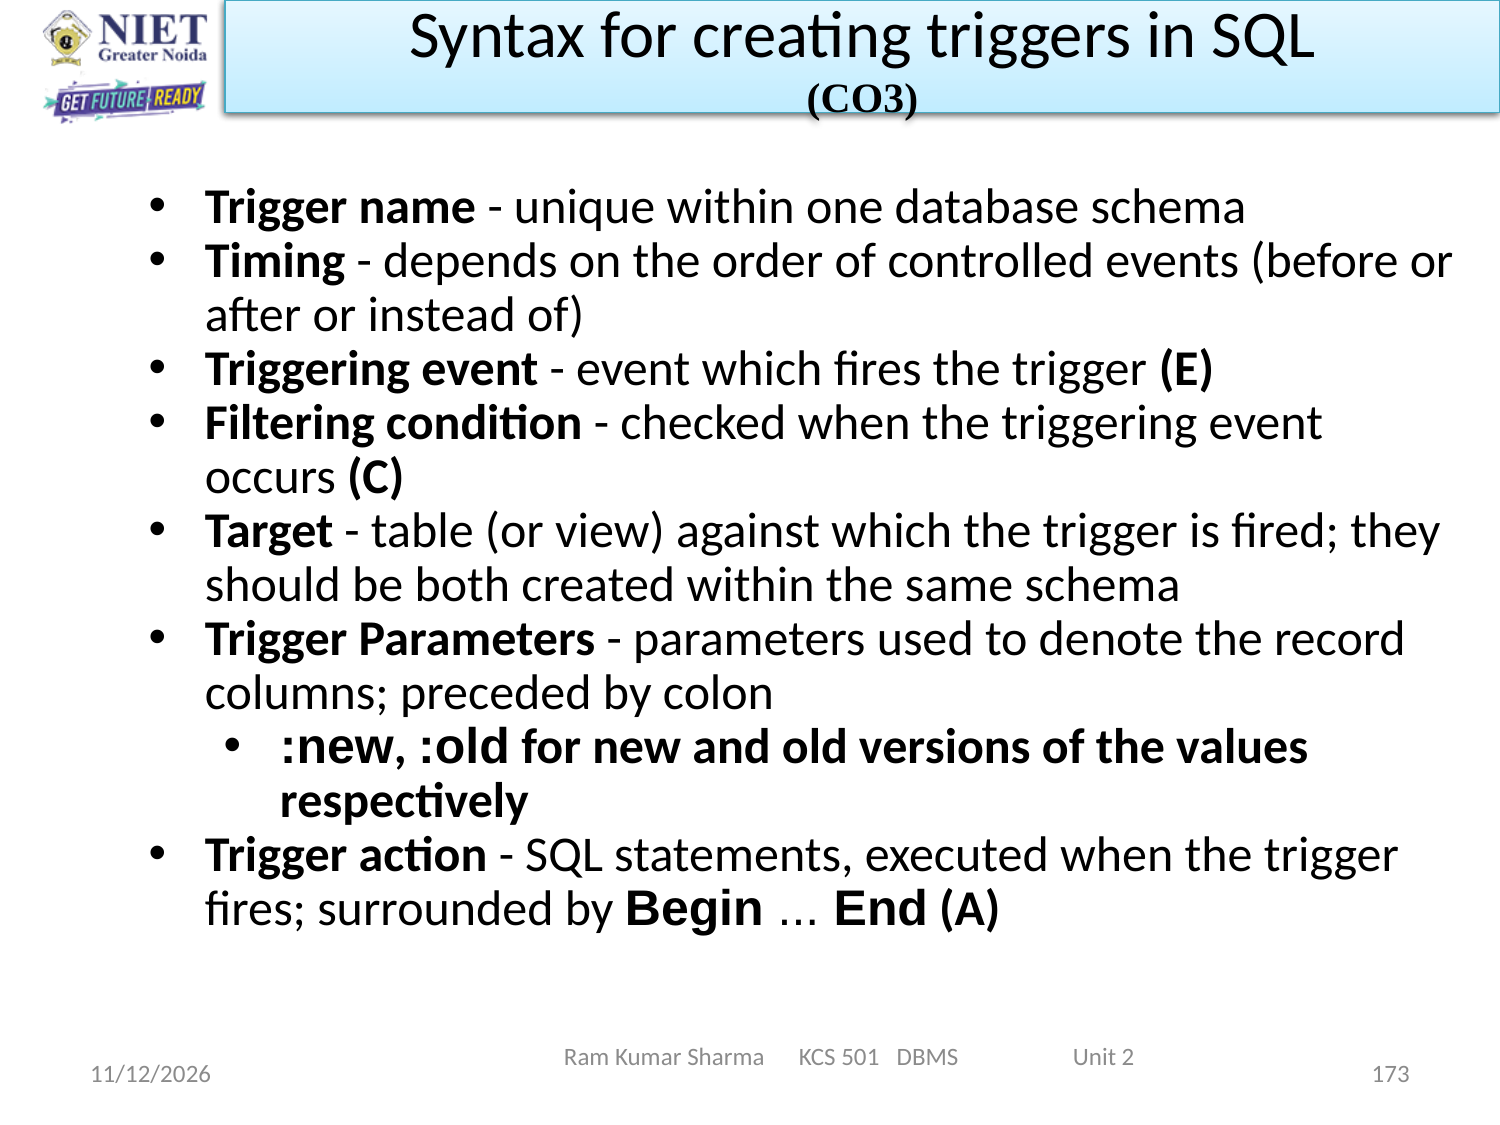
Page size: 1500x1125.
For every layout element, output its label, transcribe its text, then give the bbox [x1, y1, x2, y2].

slide_number 173 [1074, 1042, 1425, 1103]
text_box Syntax for creating triggers in SQL (CO3) [224, 0, 1500, 113]
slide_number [75, 1042, 425, 1103]
text_box Trigger name - unique within one database schema Timing - depends on the order of controlled events (before or after or instead of) Triggering event - event which fires the trigger (E) Filtering condition - checked when the triggering event occurs (C) Target - table (or view) against which the trigger is fired; they should be both created within the same schema Trigger Parameters - parameters used to denote the record columns; preceded by colon :new, :old for new and old versions of the values respectively Trigger action - SQL statements, executed when the trigger fires; surrounded by Begin ... End (A) [133, 173, 1472, 944]
picture [5, 0, 244, 134]
footer Ram Kumar Sharma KCS 501 DBMS Unit 2 [462, 1025, 1238, 1085]
